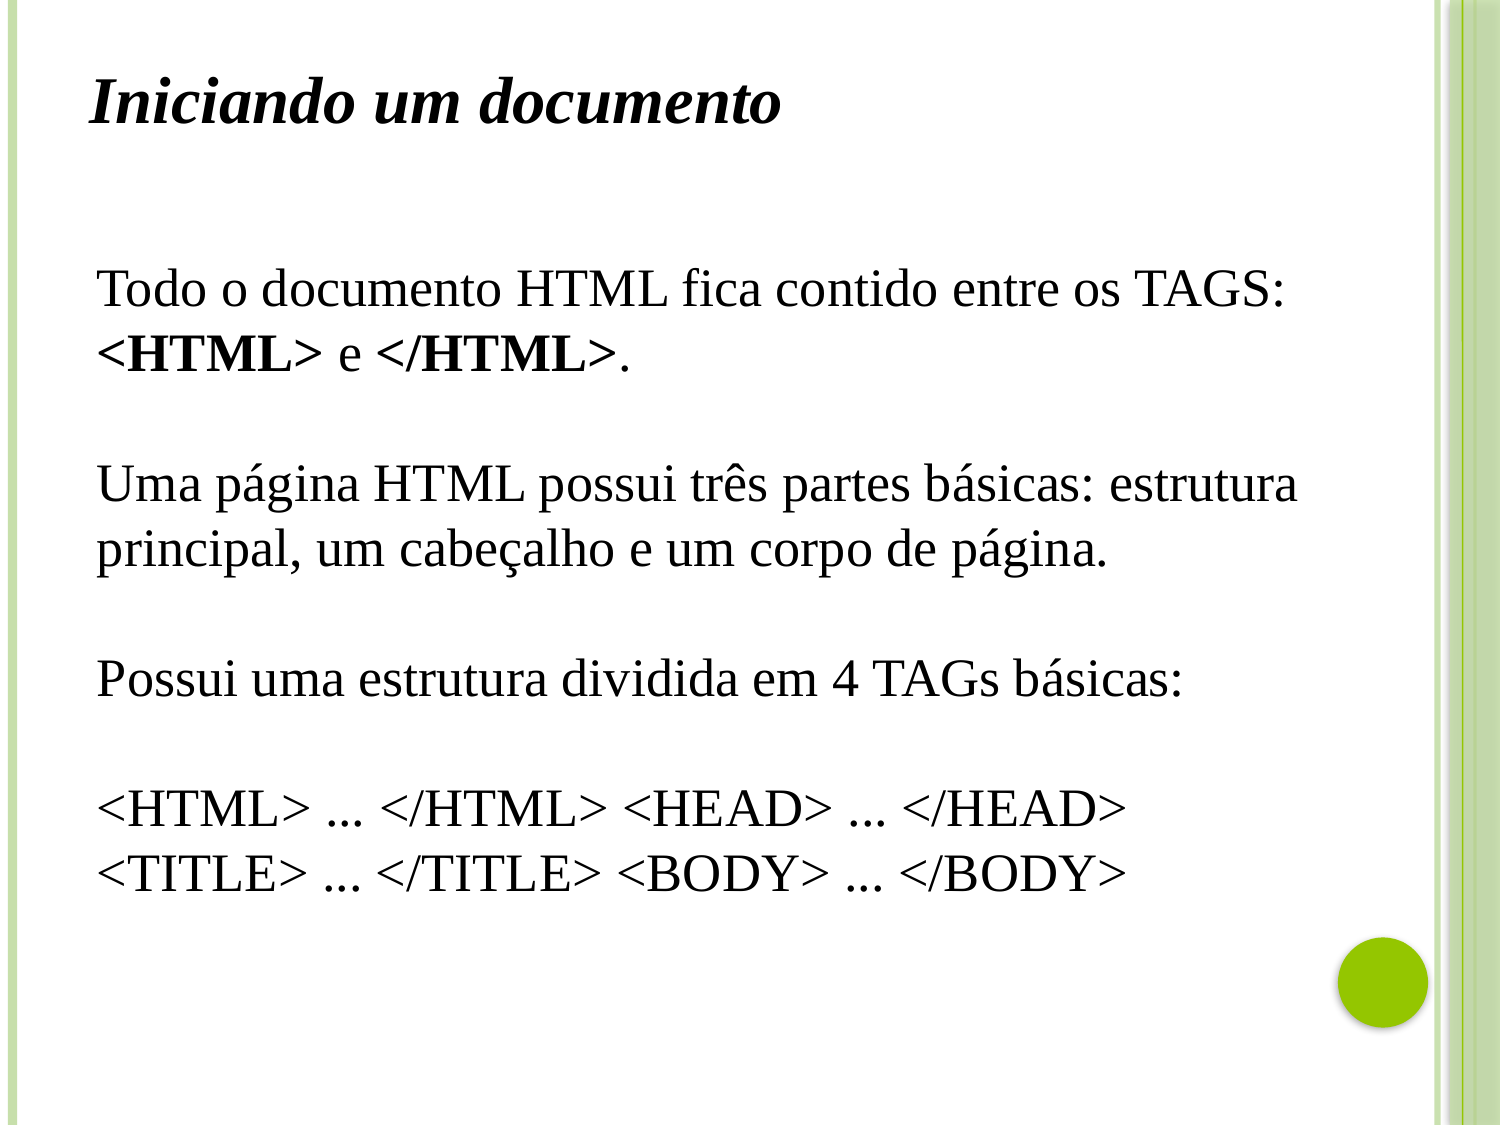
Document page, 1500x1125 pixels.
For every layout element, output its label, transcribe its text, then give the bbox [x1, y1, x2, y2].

text_box Todo o documento HTML fica contido entre os TAGS: <HTML> e </HTML>. Uma página HTML possui três partes básicas: estrutura principal, um cabeçalho e um corpo de página. Possui uma estrutura dividida em 4 TAGs básicas: <HTML> ... </HTML> <HEAD> ... </HEAD> <TITLE> ... </TITLE> <BODY> ... </BODY> [82, 174, 1336, 910]
text_box Iniciando um documento [74, 49, 1363, 145]
